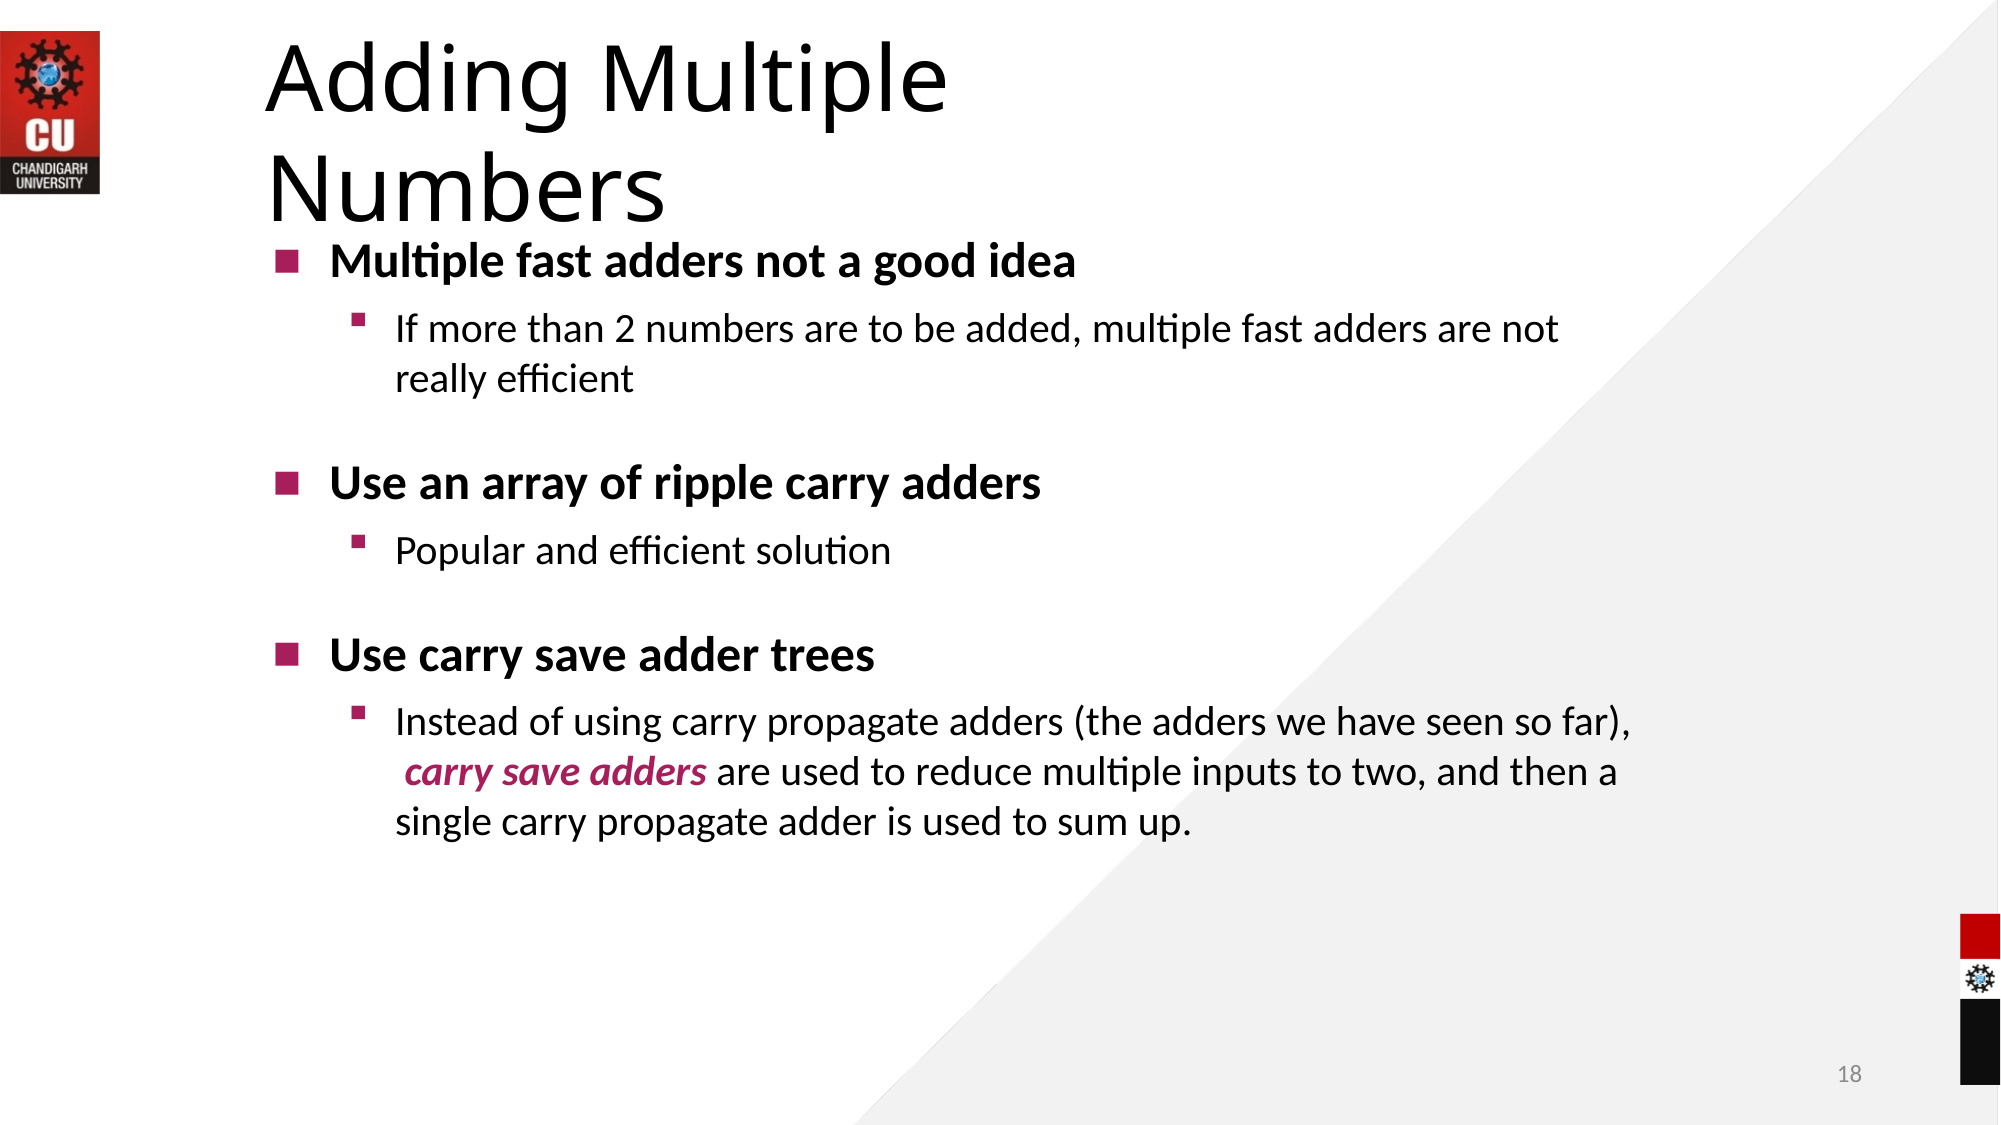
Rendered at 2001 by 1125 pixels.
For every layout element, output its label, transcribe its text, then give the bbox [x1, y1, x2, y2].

text_box Multiple fast adders not a good idea If more than 2 numbers are to be added, multiple fast adders are not really efficient Use an array of ripple carry adders Popular and efficient solution Use carry save adder trees Instead of using carry propagate adders (the adders we have seen so far), carry save adders are used to reduce multiple inputs to two, and then a single carry propagate adder is used to sum up. [270, 215, 1641, 845]
picture [0, 0, 2001, 1125]
slide_number 18 [1412, 746, 1863, 1125]
title Adding Multiple Numbers [263, 18, 1365, 241]
